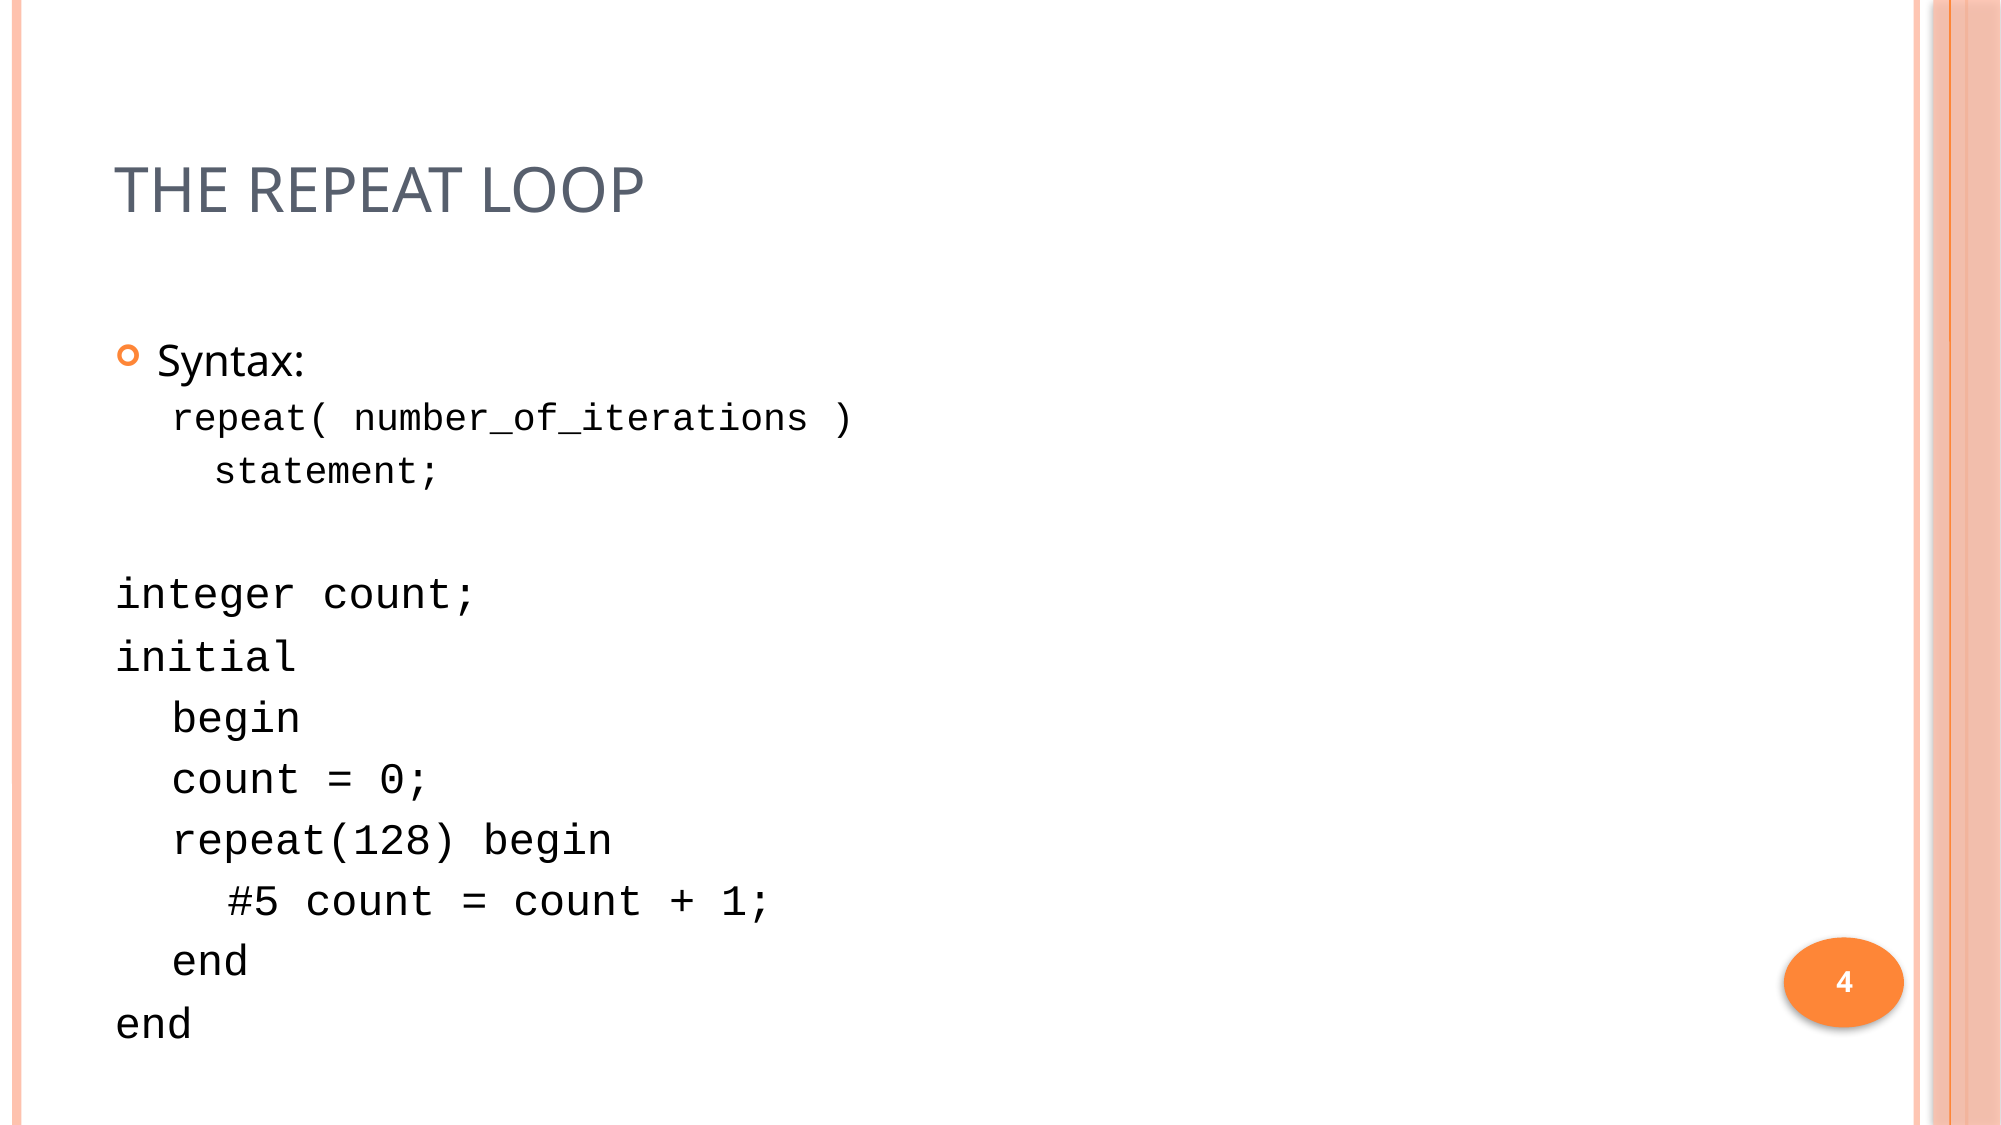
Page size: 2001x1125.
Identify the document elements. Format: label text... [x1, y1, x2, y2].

title The Repeat Loop [99, 45, 1734, 233]
list Syntax: repeat( number_of_iterations ) statement; integer count; initial begin count = 0; repeat(128) begin #5 count = count + 1; end end [99, 262, 1734, 1062]
slide_number 4 [1777, 940, 1912, 1027]
